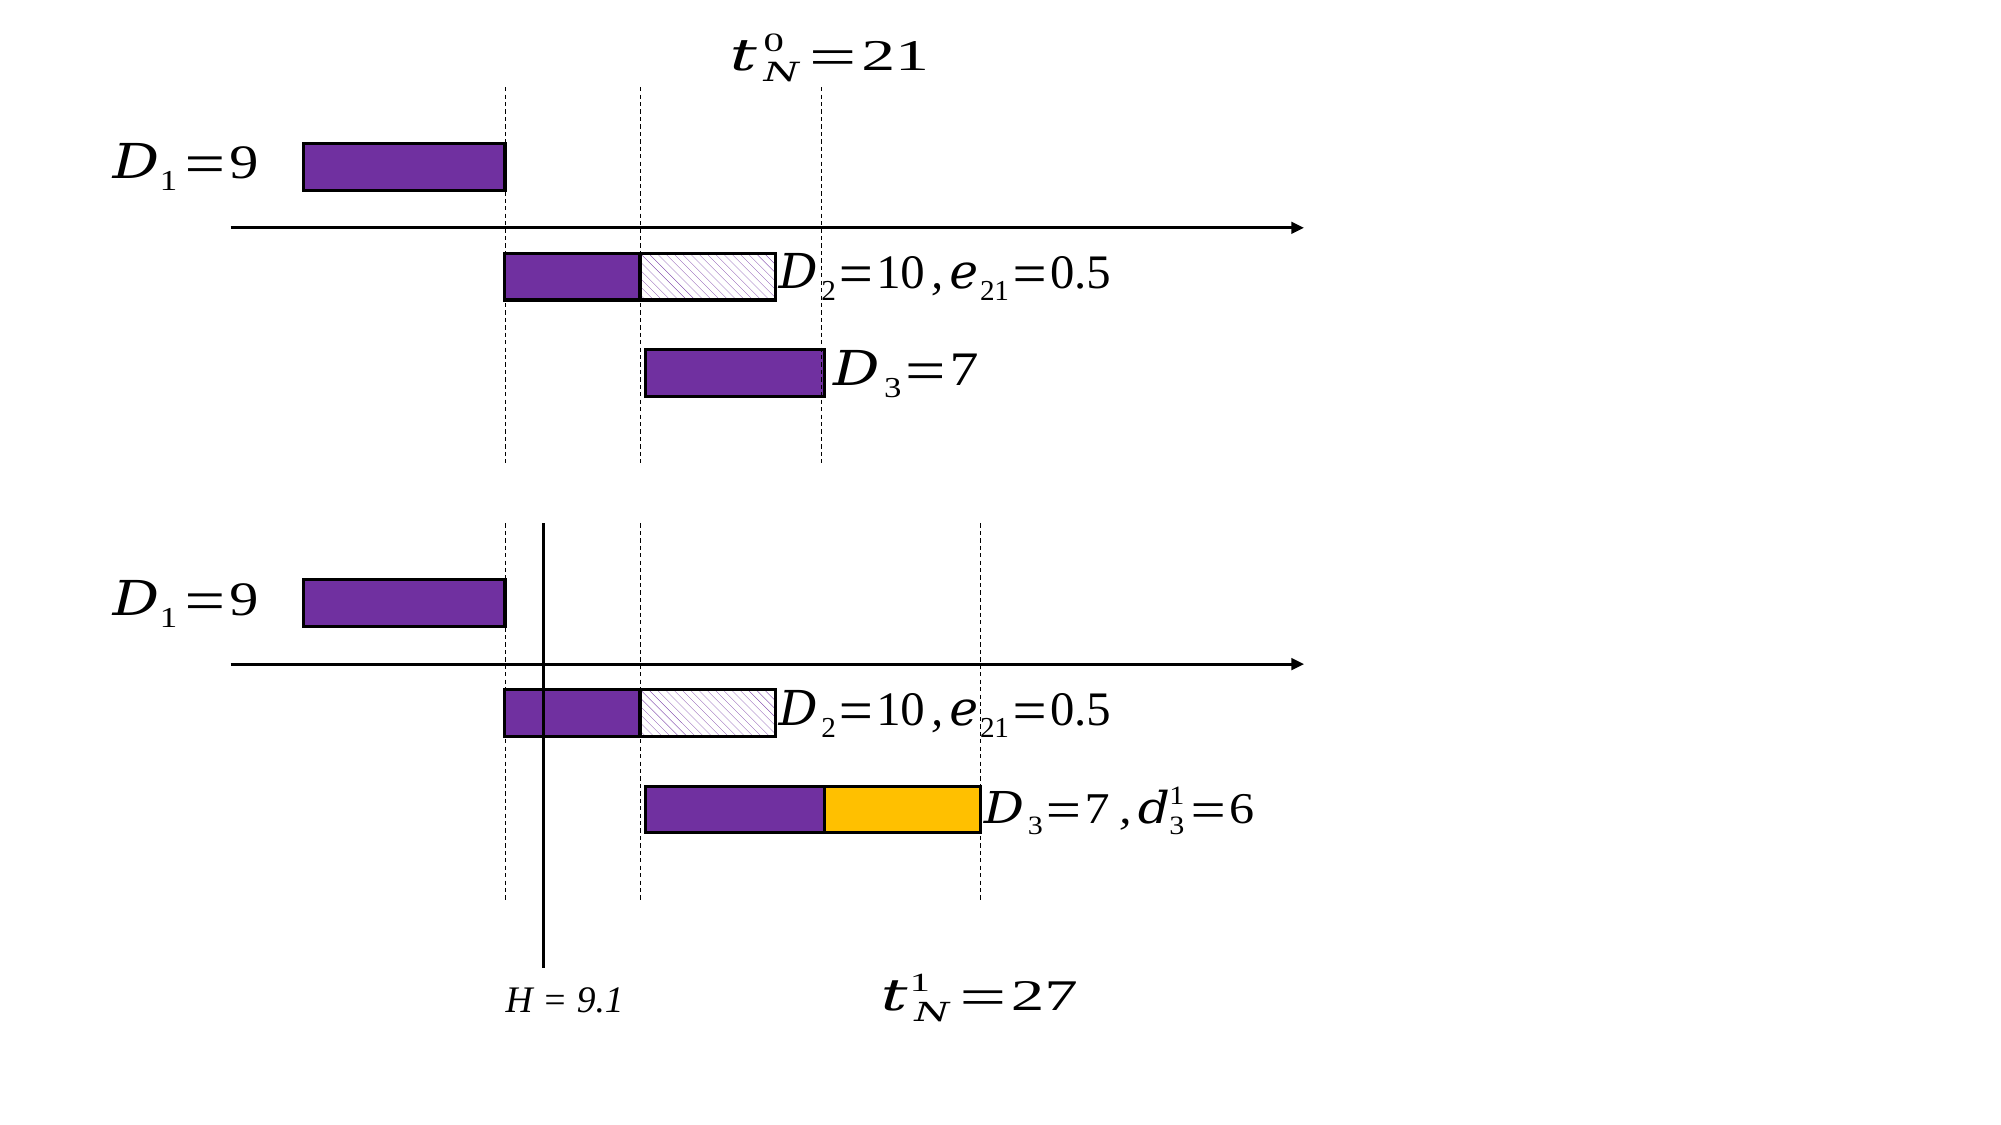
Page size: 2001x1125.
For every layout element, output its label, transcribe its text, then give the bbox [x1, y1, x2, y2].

text_box [641, 688, 776, 737]
text_box [506, 688, 542, 737]
text_box H = 9.1 [490, 967, 640, 1028]
text_box [644, 349, 821, 398]
text_box [545, 688, 639, 737]
text_box [303, 578, 505, 627]
text_box [823, 785, 980, 834]
text_box [303, 142, 505, 191]
text_box [506, 252, 639, 301]
text_box [644, 785, 823, 834]
text_box [641, 252, 776, 301]
